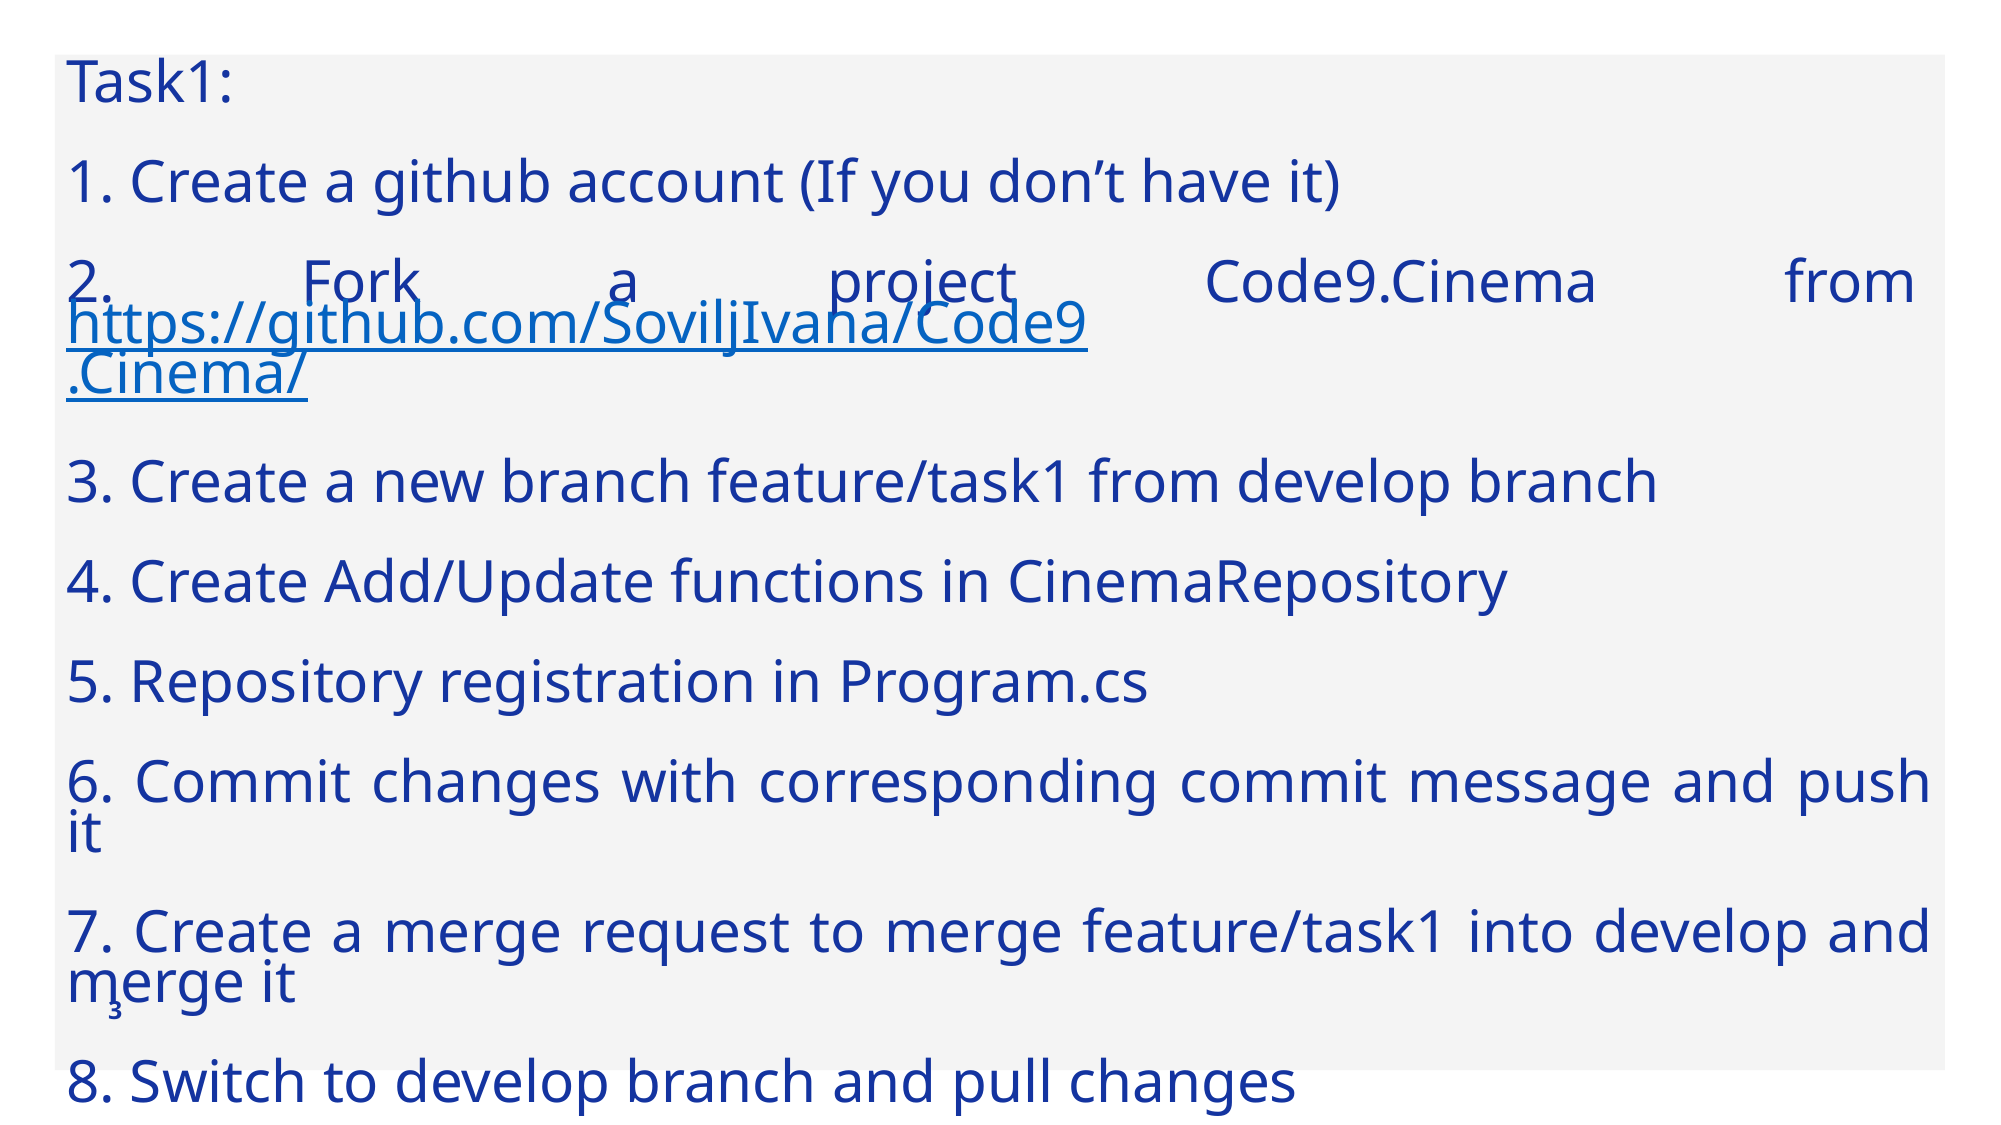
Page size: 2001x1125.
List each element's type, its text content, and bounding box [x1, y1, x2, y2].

slide_number 3 [108, 982, 150, 1040]
list Task1: 1. Create a github account (If you don’t have it) 2. Fork a project Code9.Cinema from https://github.com/SoviljIvana/Code9 .Cinema/ 3. Create a new branch feature/task1 from develop branch 4. Create Add/Update functions in CinemaRepository 5. Repository registration in Program.cs 6. Commit changes with corresponding commit message and push it 7. Create a merge request to merge feature/task1 into develop and merge it 8. Switch to develop branch and pull changes [65, 64, 1933, 1000]
